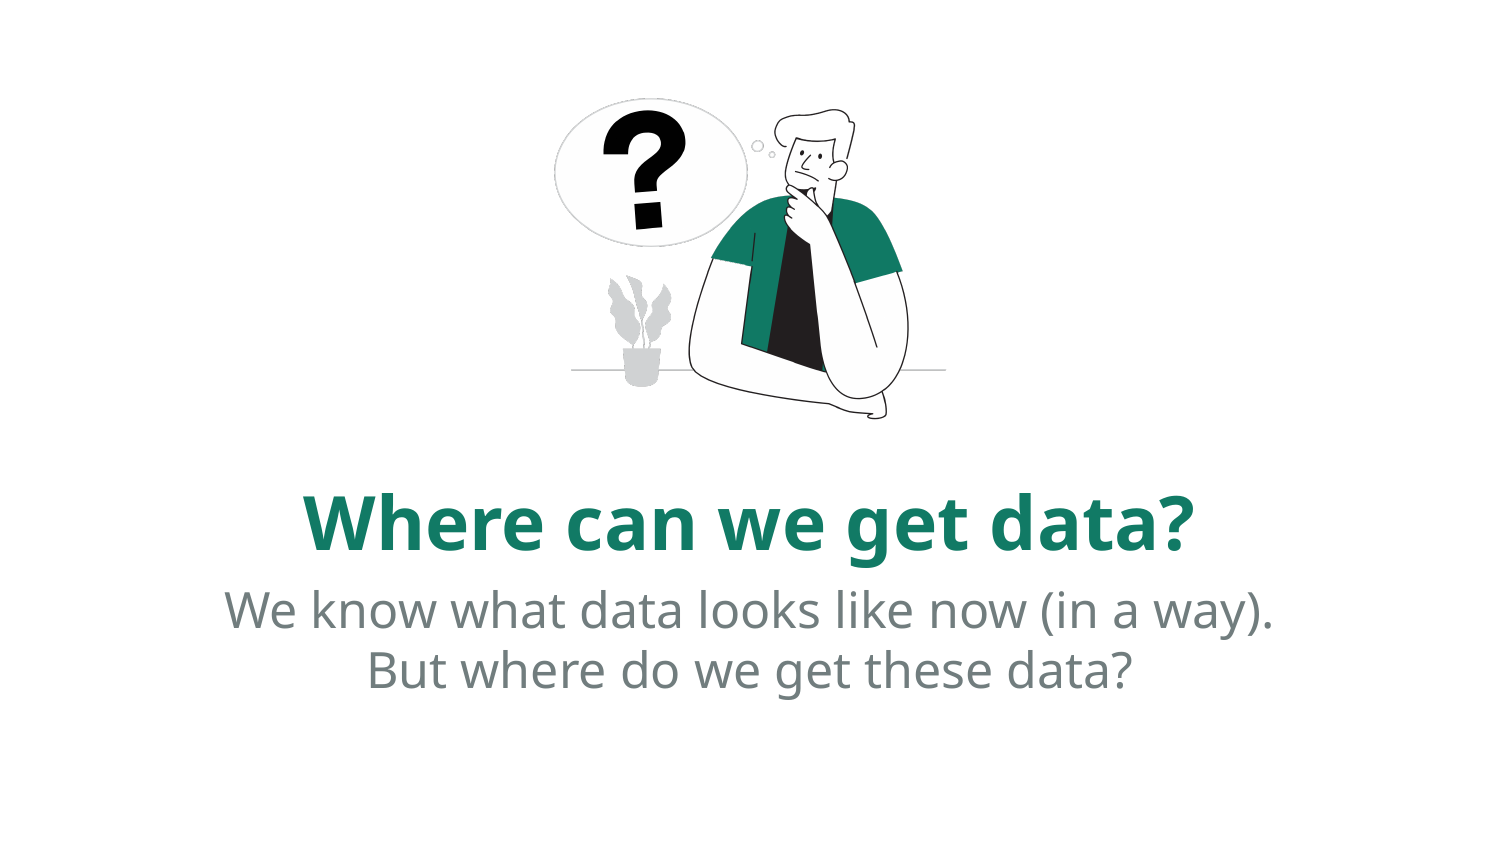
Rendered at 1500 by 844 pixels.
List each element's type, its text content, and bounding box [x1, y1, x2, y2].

subtitle We know what data looks like now (in a way). But where do we get these data? [51, 563, 1449, 694]
picture [482, 49, 1018, 452]
title Where can we get data? [51, 451, 1449, 563]
